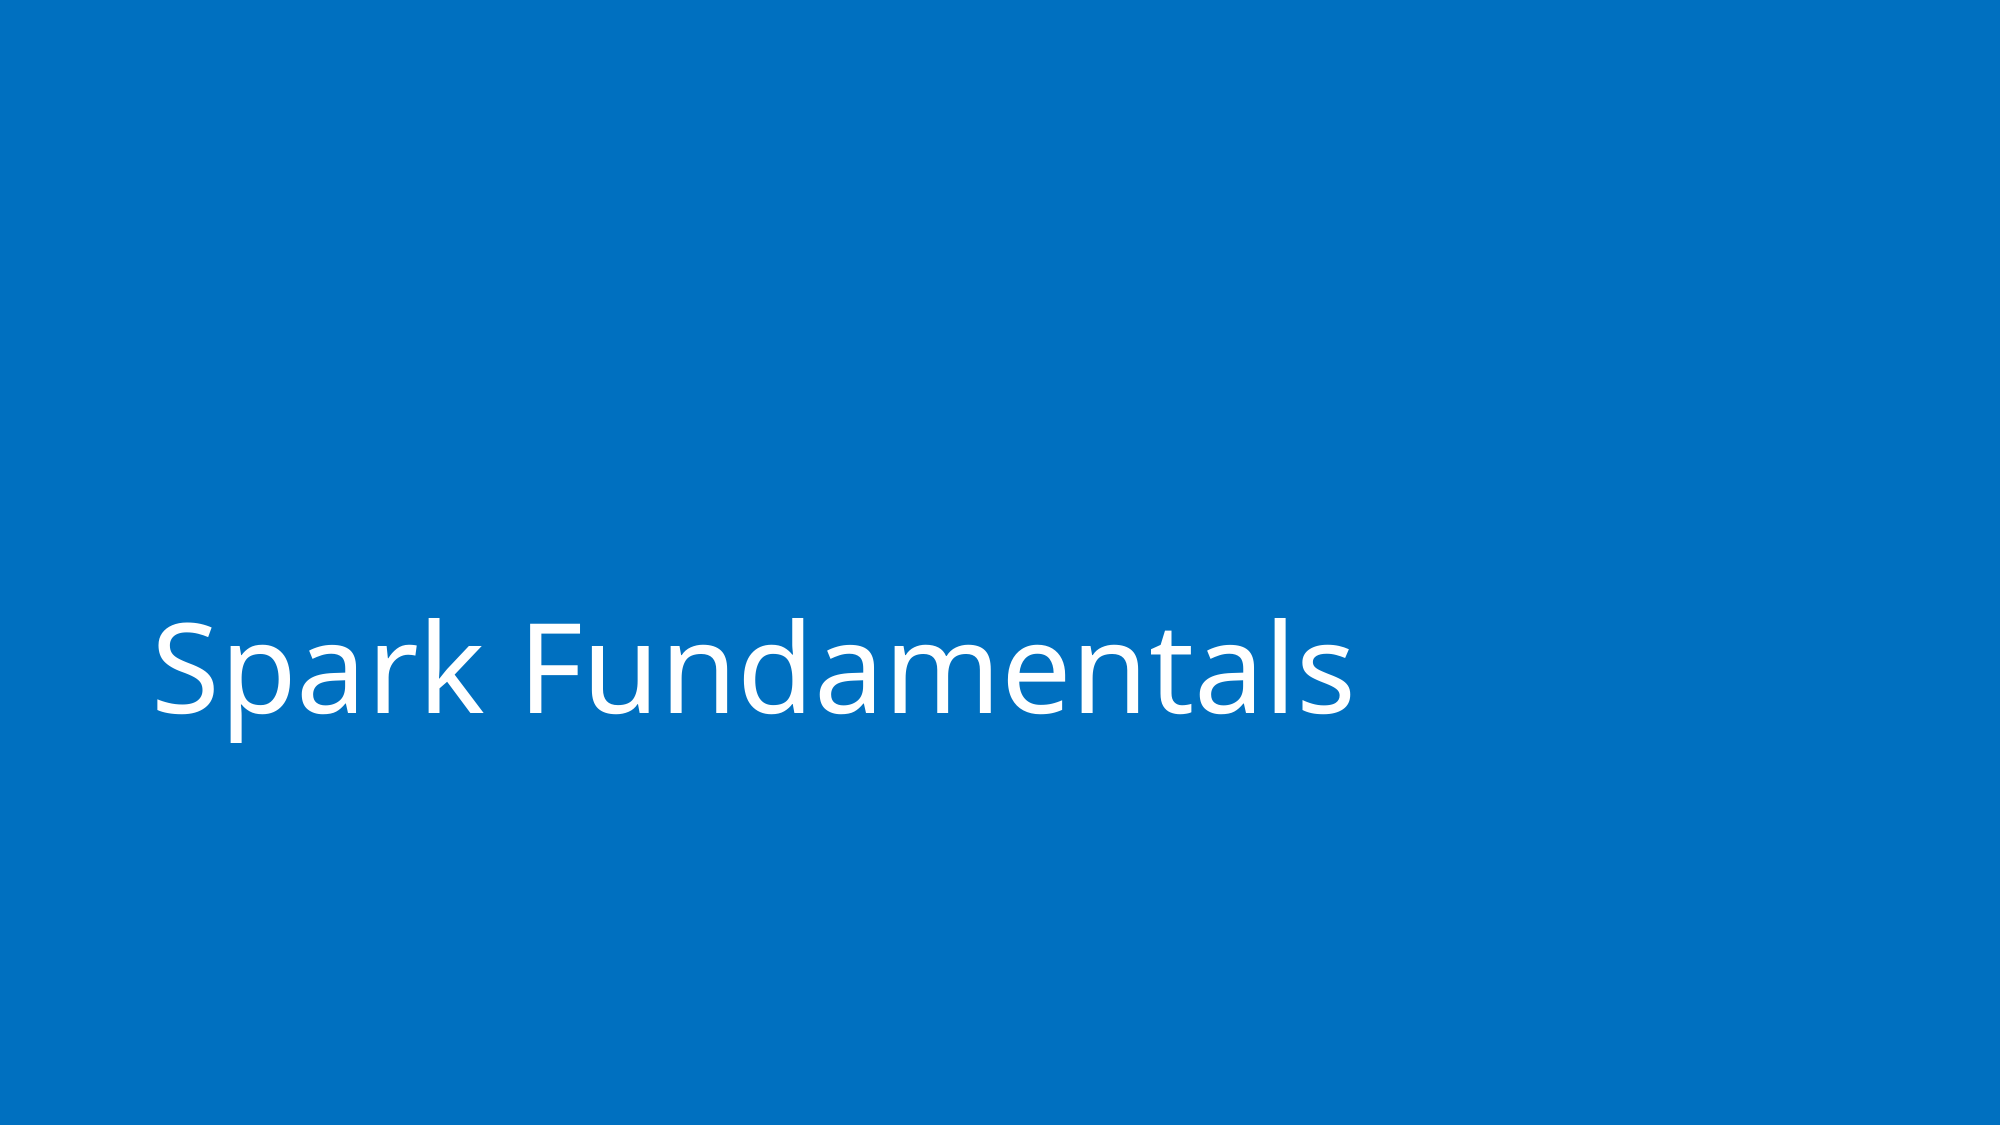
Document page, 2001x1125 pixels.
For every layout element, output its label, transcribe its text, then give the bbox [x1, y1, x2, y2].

title Spark Fundamentals [136, 280, 1862, 749]
